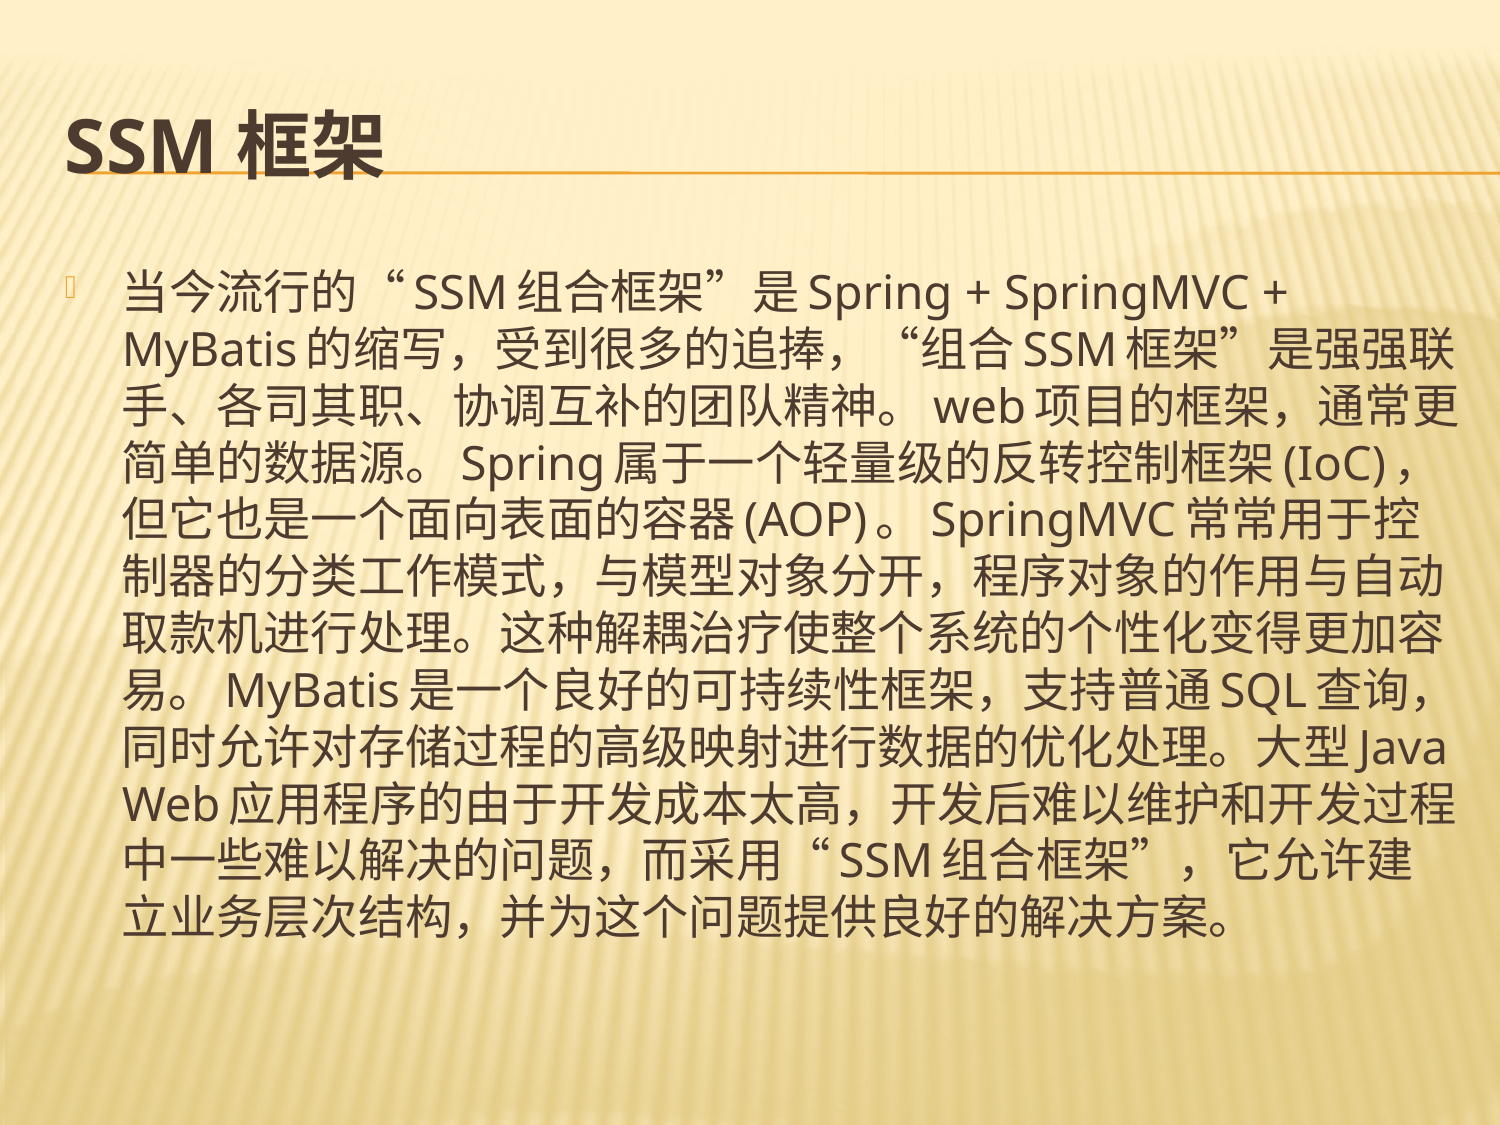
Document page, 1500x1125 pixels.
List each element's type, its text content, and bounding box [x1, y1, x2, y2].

title SSM框架 [50, 75, 1475, 213]
list 当今流行的“SSM组合框架”是Spring + SpringMVC + MyBatis的缩写，受到很多的追捧，“组合SSM框架”是强强联手、各司其职、协调互补的团队精神。web项目的框架，通常更简单的数据源。Spring属于一个轻量级的反转控制框架(IoC)，但它也是一个面向表面的容器(AOP)。SpringMVC常常用于控制器的分类工作模式，与模型对象分开，程序对象的作用与自动取款机进行处理。这种解耦治疗使整个系统的个性化变得更加容易。MyBatis是一个良好的可持续性框架，支持普通SQL查询，同时允许对存储过程的高级映射进行数据的优化处理。大型Java Web应用程序的由于开发成本太高，开发后难以维护和开发过程中一些难以解决的问题，而采用“SSM组合框架”，它允许建立业务层次结构，并为这个问题提供良好的解决方案。 [50, 254, 1475, 998]
